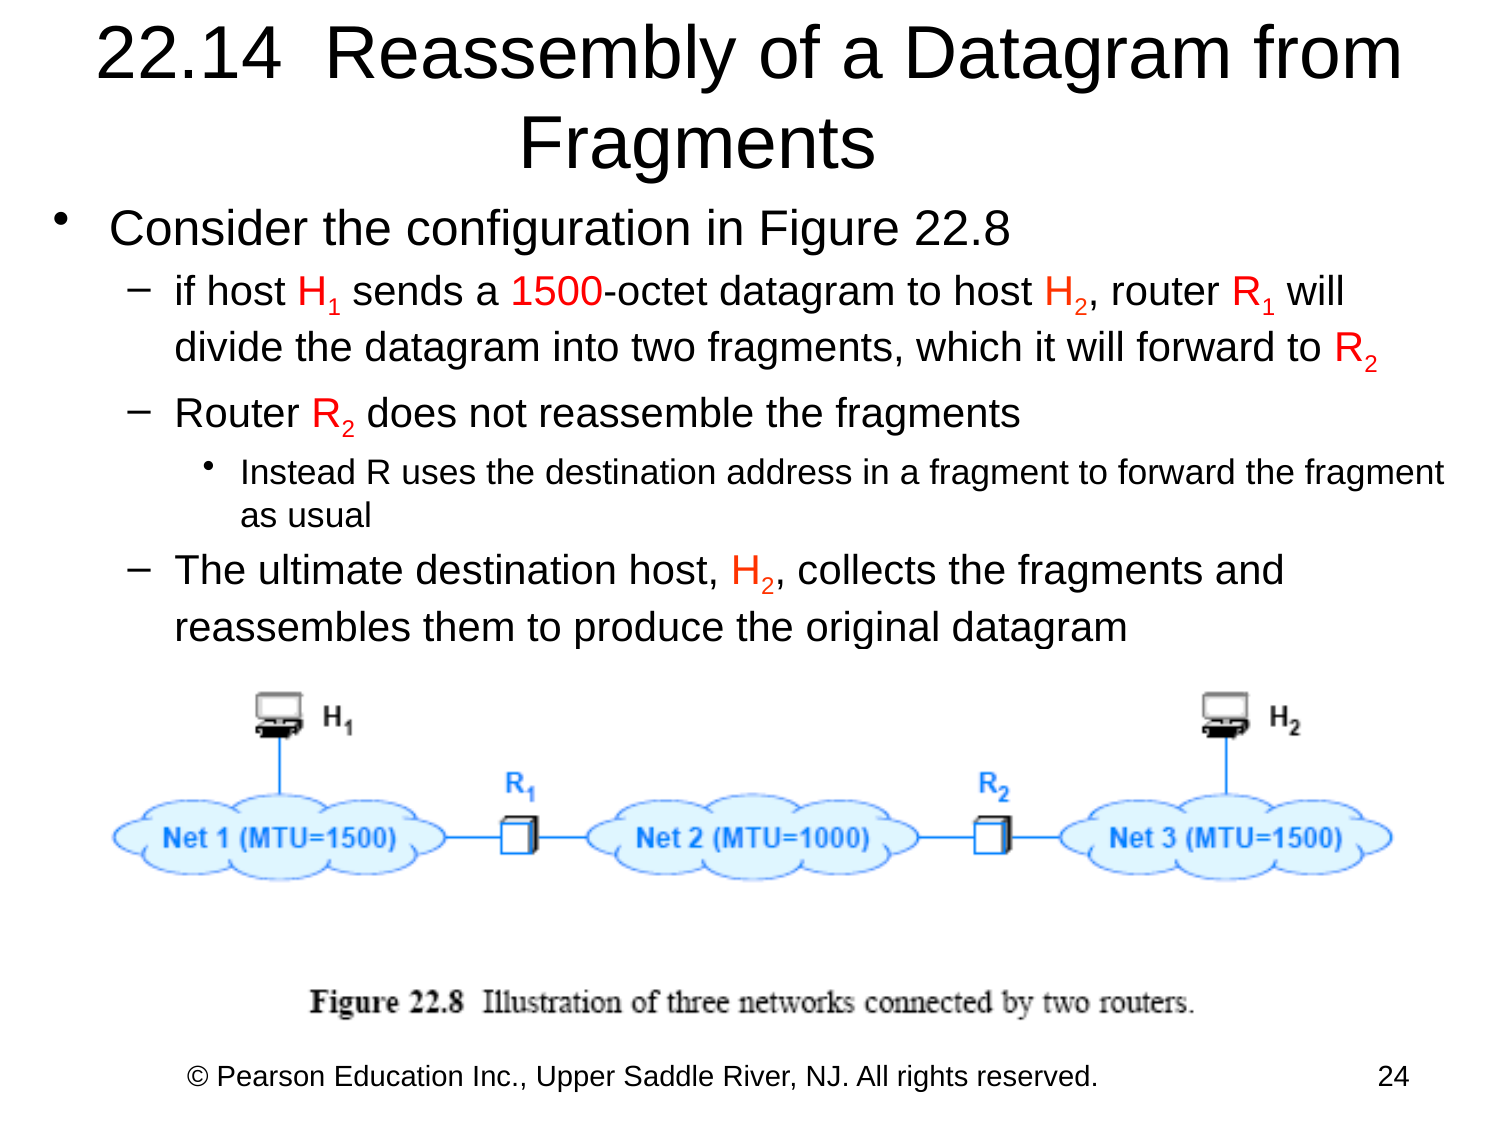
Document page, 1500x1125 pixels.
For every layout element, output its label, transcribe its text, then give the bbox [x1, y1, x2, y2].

title 22.14 Reassembly of a Datagram from Fragments [37, 0, 1463, 187]
footer © Pearson Education Inc., Upper Saddle River, NJ. All rights reserved. [87, 1058, 1201, 1103]
picture [87, 649, 1428, 1051]
list Consider the configuration in Figure 22.8 if host H1 sends a 1500-octet datagram to host H2, router R1 will divide the datagram into two fragments, which it will forward to R2 Router R2 does not reassemble the fragments Instead R uses the destination address in a fragment to forward the fragment as usual The ultimate destination host, H2, collects the fragments and reassembles them to produce the original datagram [37, 187, 1463, 1038]
slide_number 24 [1224, 1059, 1426, 1103]
